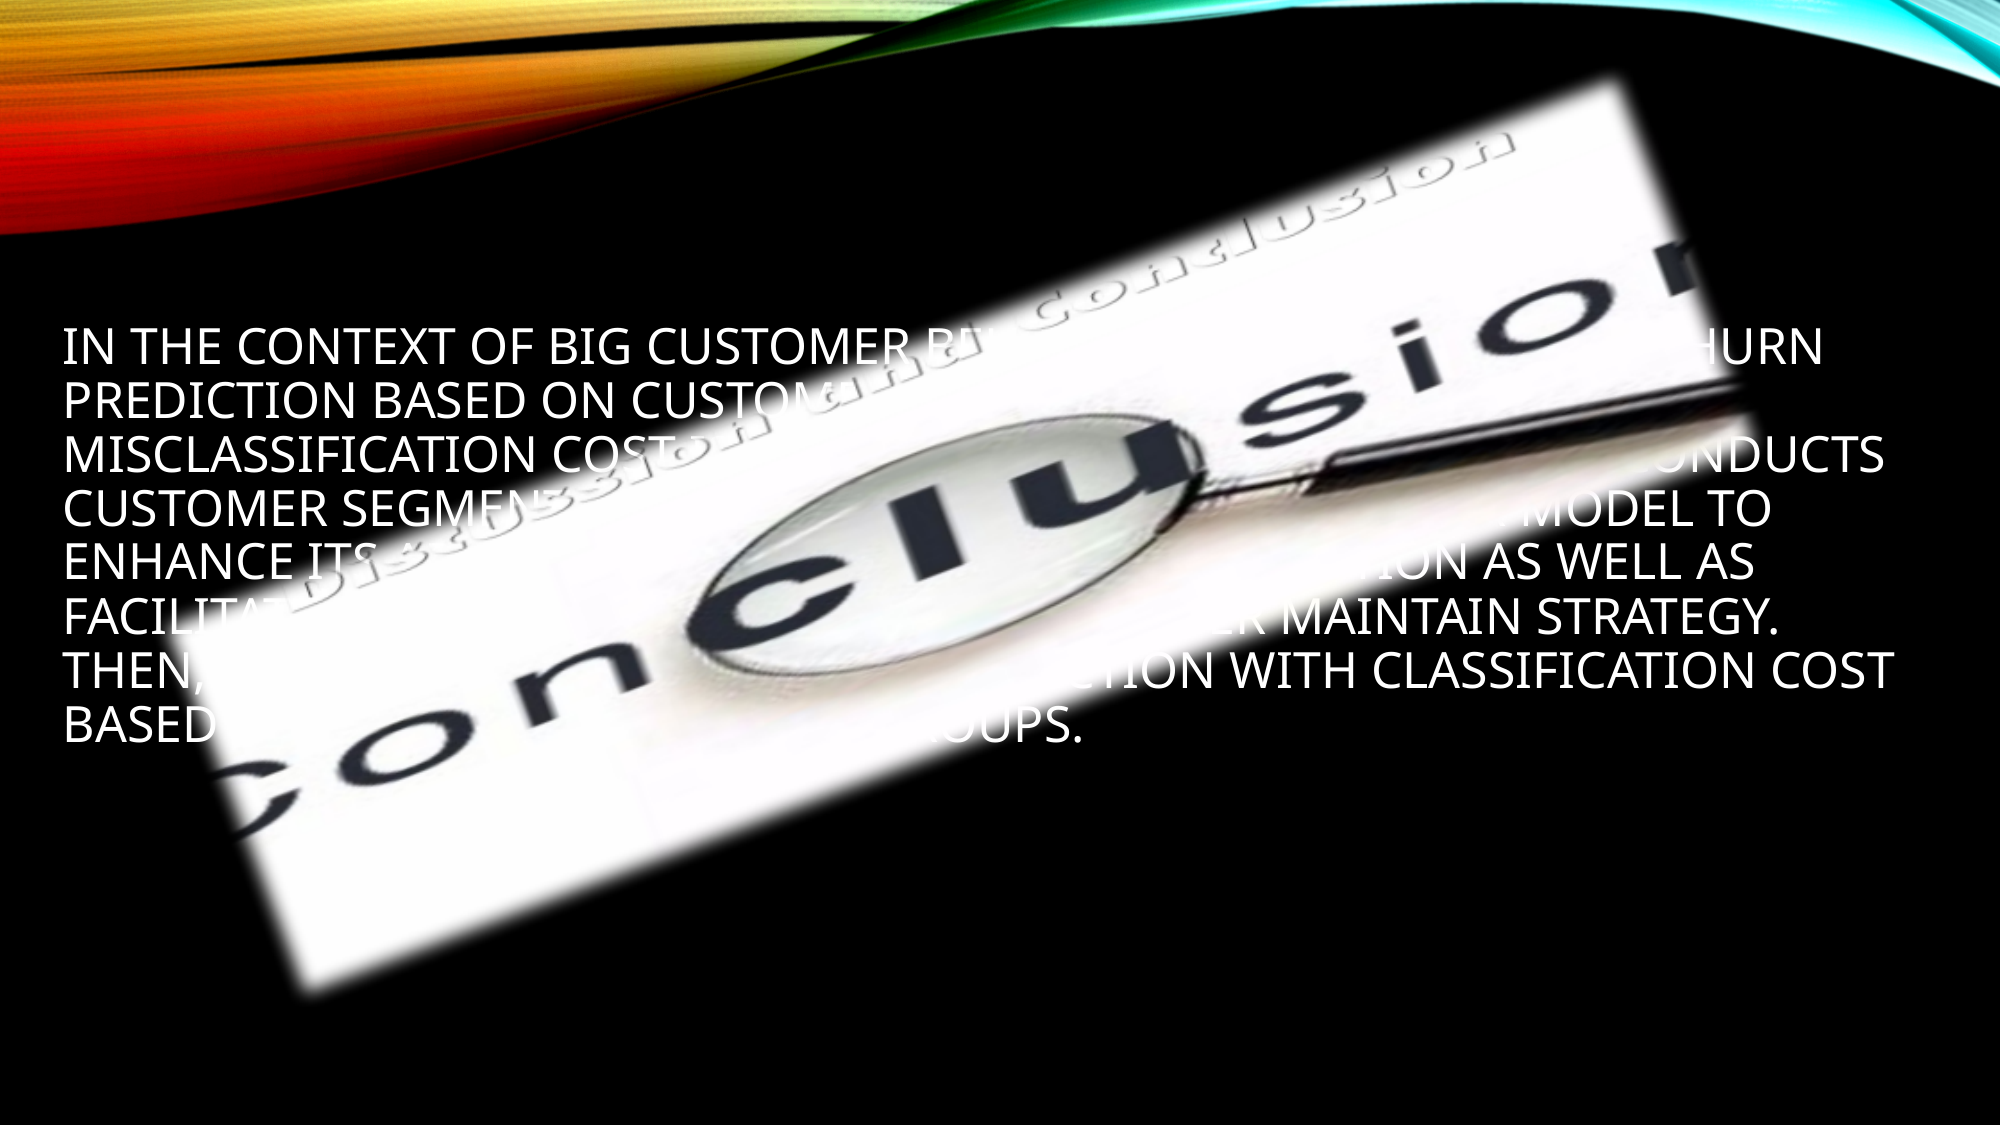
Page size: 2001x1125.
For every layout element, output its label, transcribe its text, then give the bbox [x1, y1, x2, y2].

picture [0, 0, 2000, 318]
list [165, 318, 1759, 756]
title In the context of big customer behavior data, a customer churn prediction based on customer segmentation and misclassification cost is developed. The proposed model conducts customer segmentation first, which is of benefit for model to enhance its ability of churn customer recognition as well as facilitating companies to develop customer maintain strategy. Then, we make customer churn prediction with classification cost based on different customer groups. [47, 115, 1479, 959]
picture [227, 756, 901, 996]
title In the context of big customer behavior data, a customer churn prediction based on customer segmentation and misclassification cost is developed. The proposed model conducts customer segmentation first, which is of benefit for model to enhance its ability of churn customer recognition as well as facilitating companies to develop customer maintain strategy. Then, we make customer churn prediction with classification cost based on different customer groups. [438, 115, 1950, 959]
